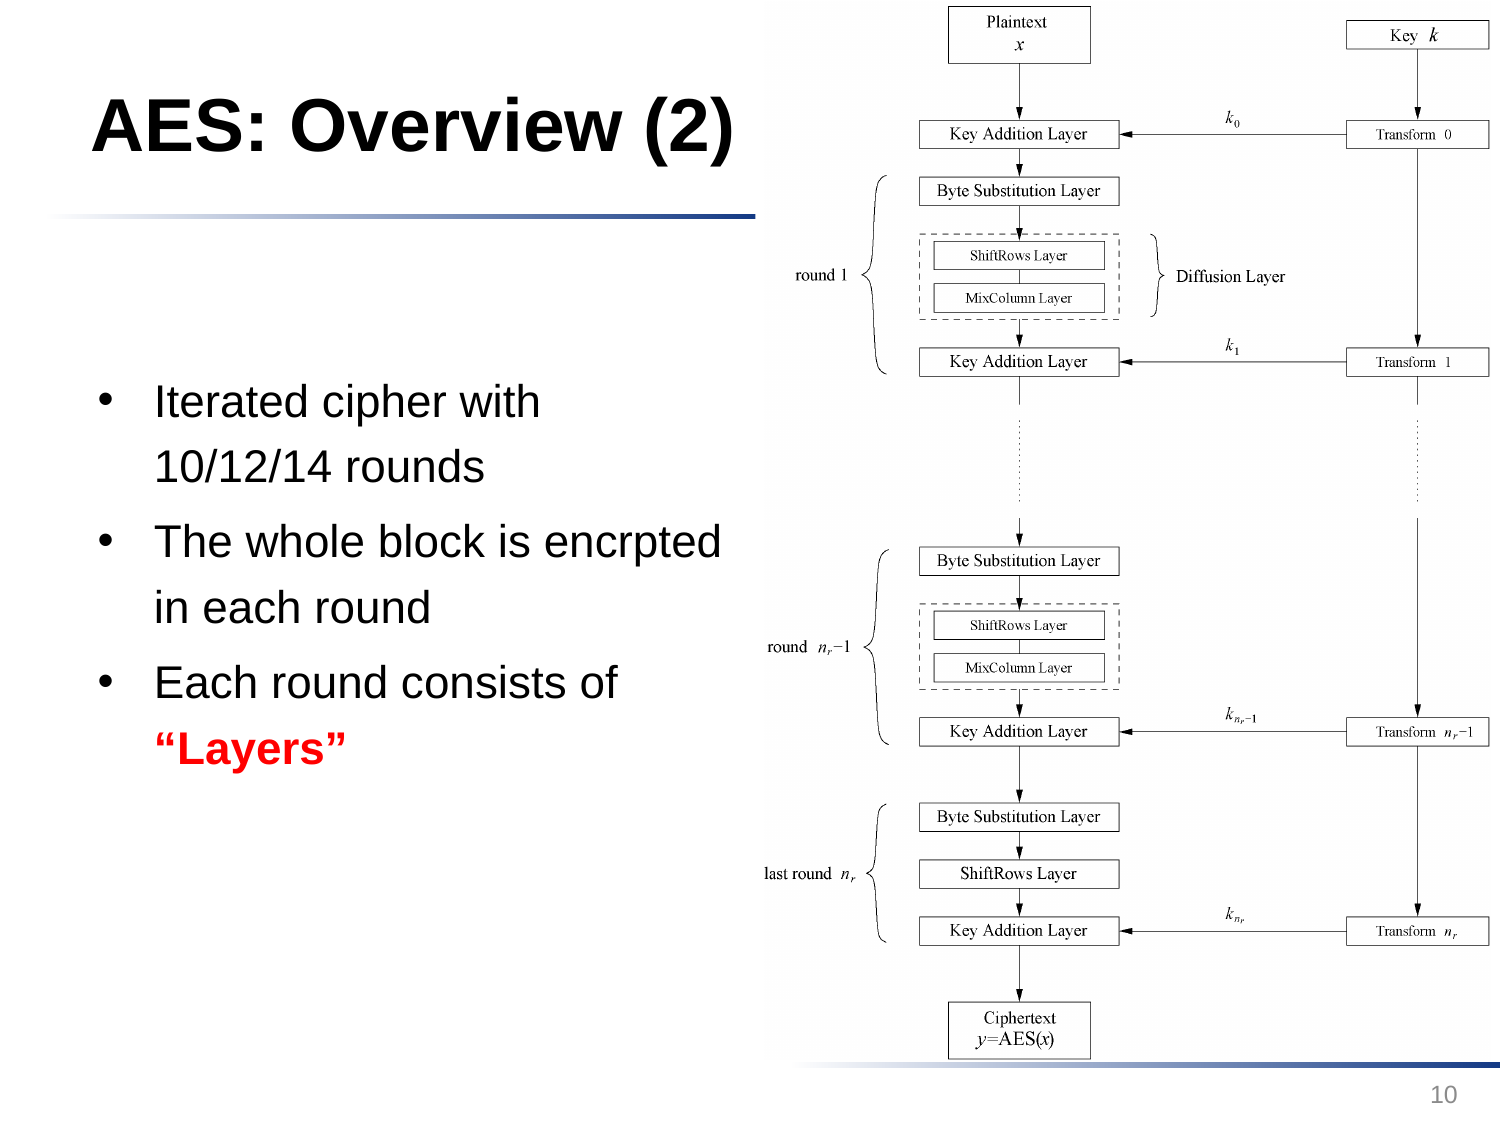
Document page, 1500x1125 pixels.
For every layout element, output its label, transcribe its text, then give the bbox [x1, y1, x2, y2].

slide_number 10 [1123, 1068, 1474, 1124]
list Iterated cipher with 10/12/14 rounds The whole block is encrpted in each round Each round consists of “Layers” [82, 352, 747, 944]
picture [764, 0, 1500, 1060]
title AES: Overview (2) [75, 27, 759, 215]
